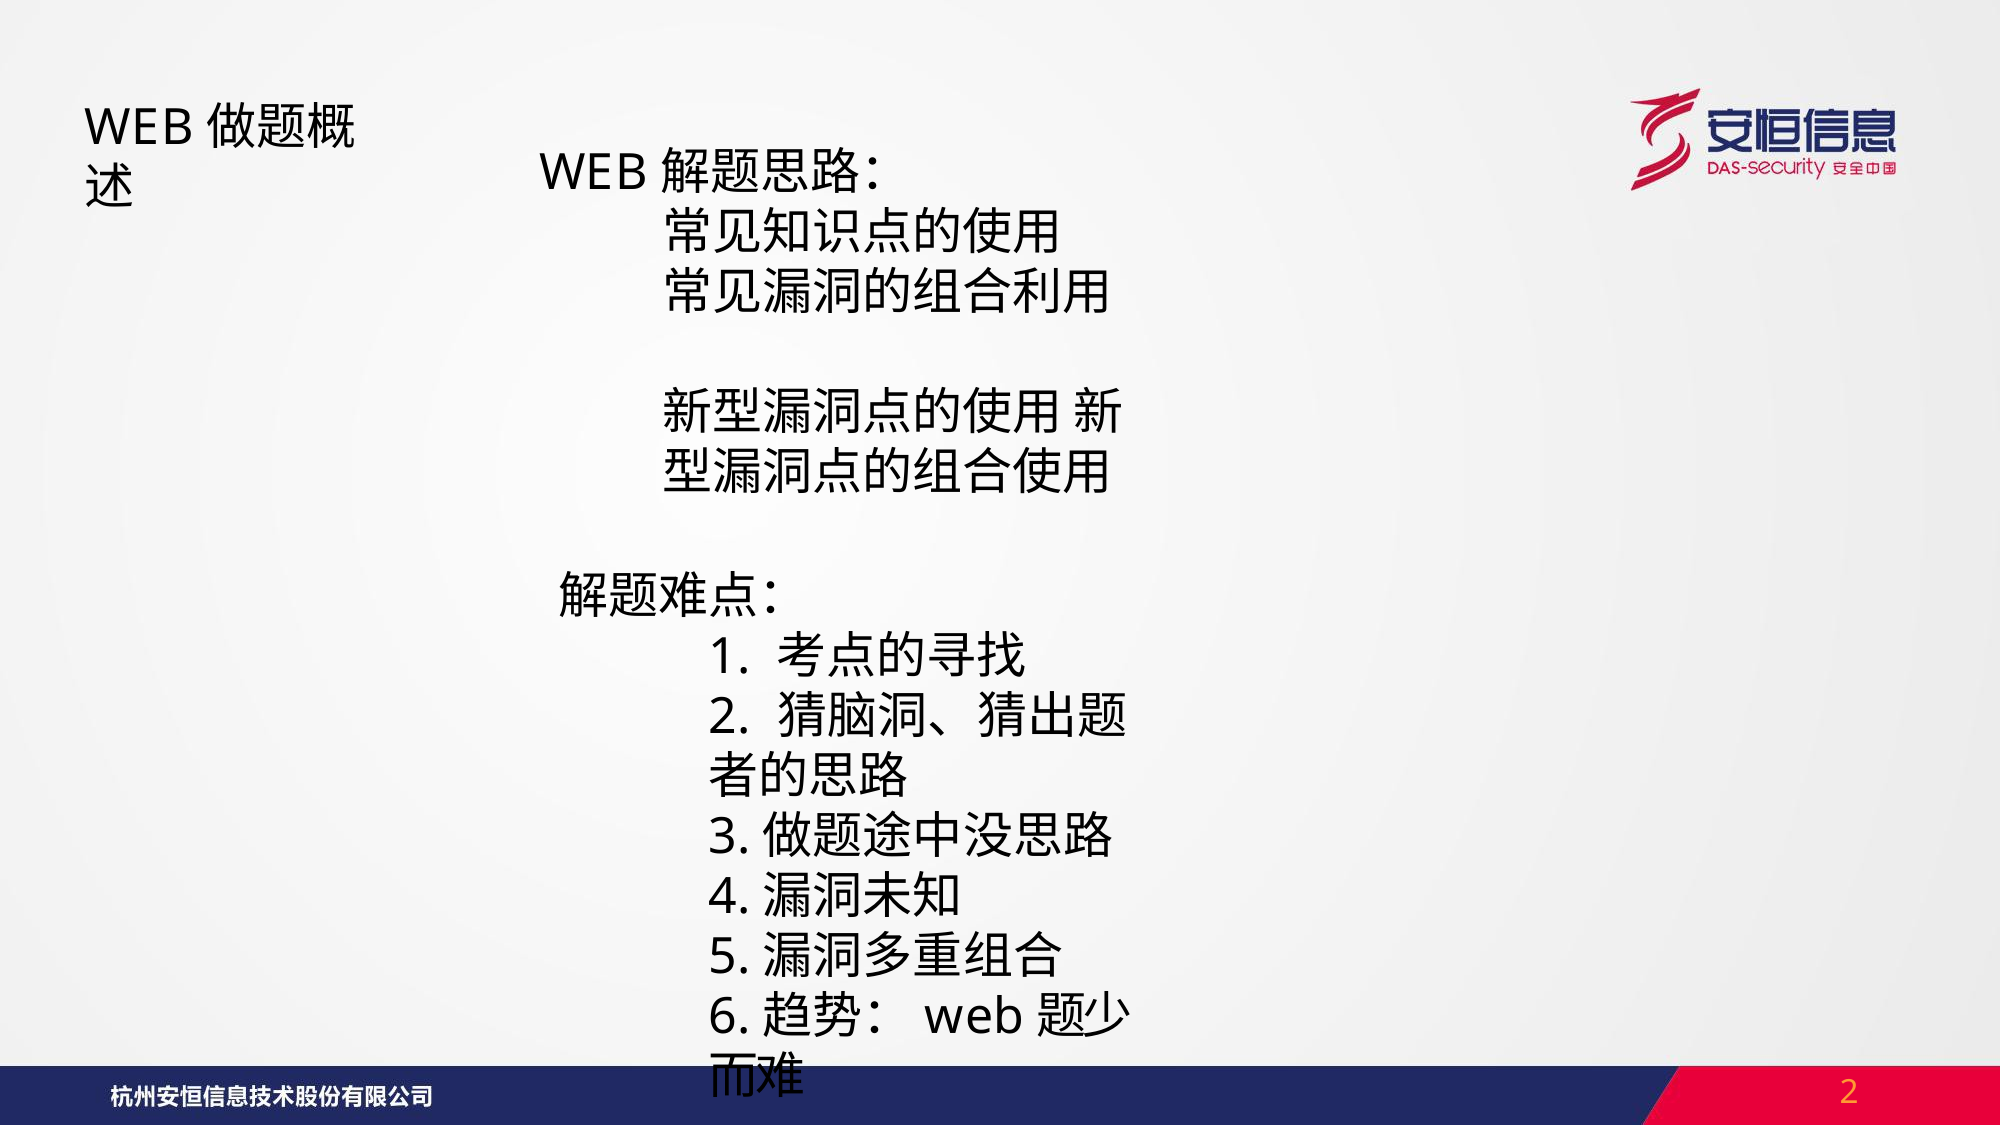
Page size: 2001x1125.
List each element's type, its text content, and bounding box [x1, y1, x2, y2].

text_box 2 [1837, 1069, 1859, 1111]
text_box WEB解题思路： 常见知识点的使用 常见漏洞的组合利用 新型漏洞点的使用 新型漏洞点的组合使用 解题难点： 1. 考点的寻找 2. 猜脑洞、猜出题者的思路 3.做题途中没思路 4.漏洞未知 5.漏洞多重组合 6.趋势：web题少而难 [537, 139, 1316, 989]
text_box WEB做题概述 [83, 94, 396, 159]
picture [0, 0, 2000, 1125]
